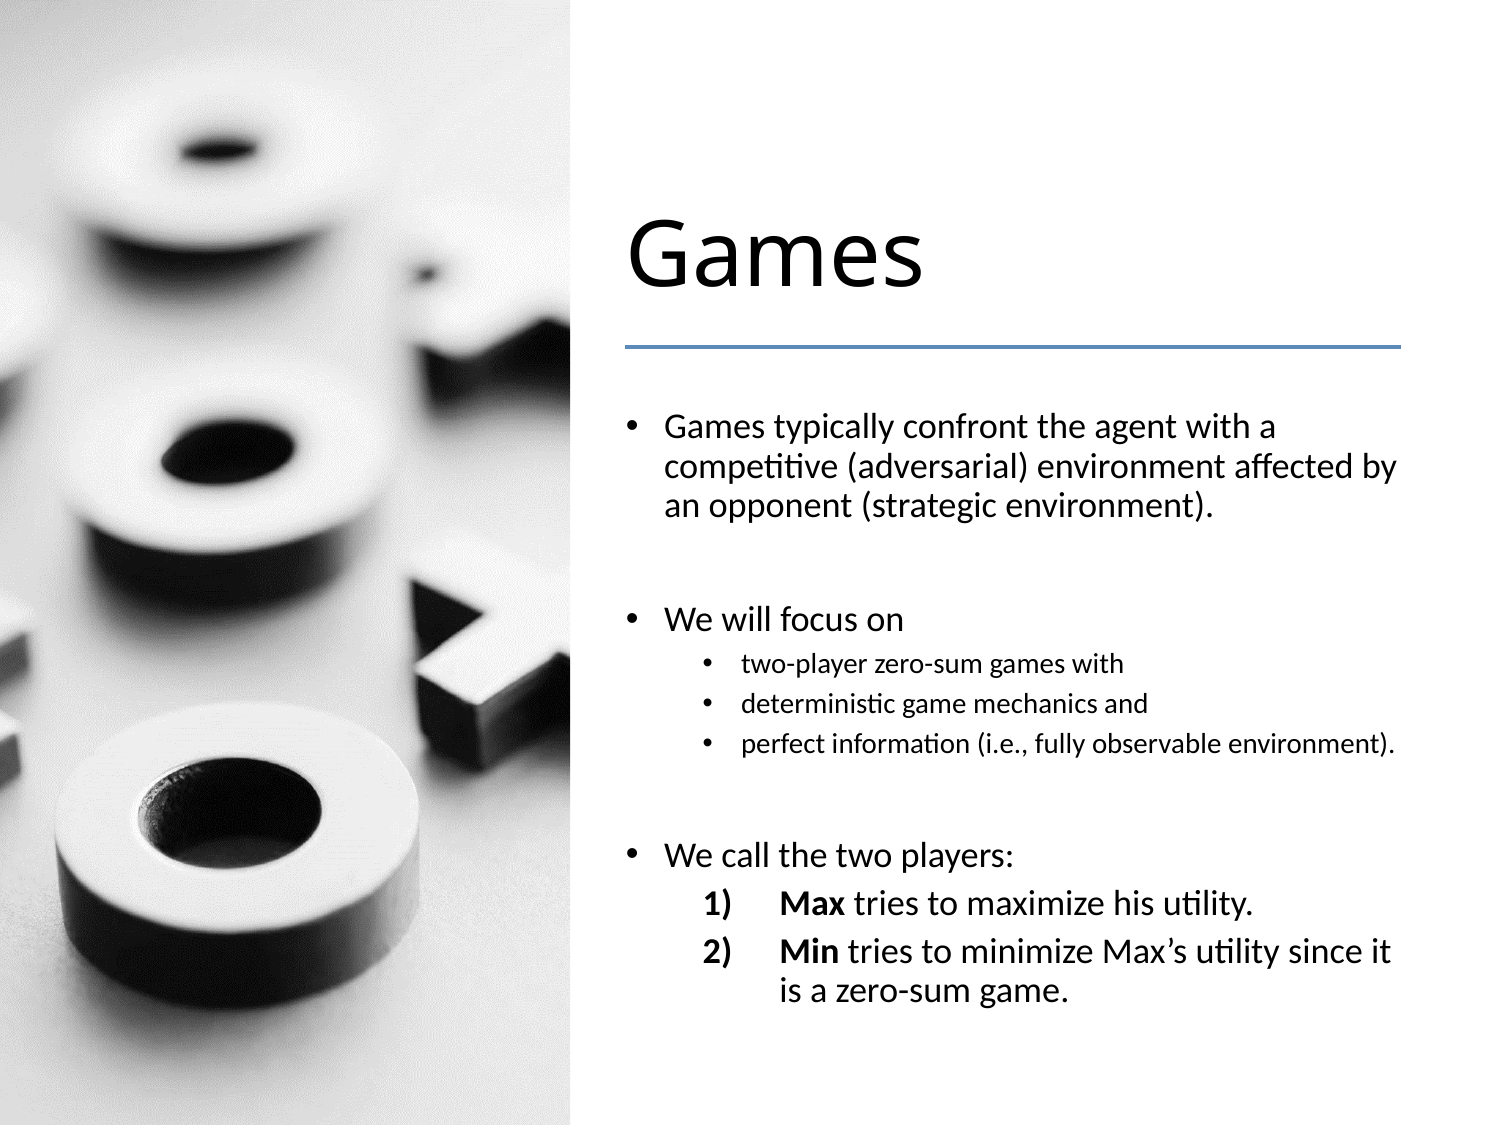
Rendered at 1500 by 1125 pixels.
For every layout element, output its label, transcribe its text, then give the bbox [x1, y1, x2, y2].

title Games [610, 103, 1422, 315]
picture [0, 0, 571, 1125]
list Games typically confront the agent with a competitive (adversarial) environment affected by an opponent (strategic environment). We will focus on two-player zero-sum games with deterministic game mechanics and perfect information (i.e., fully observable environment). We call the two players: Max tries to maximize his utility. Min tries to minimize Max’s utility since it is a zero-sum game. [610, 399, 1422, 1021]
